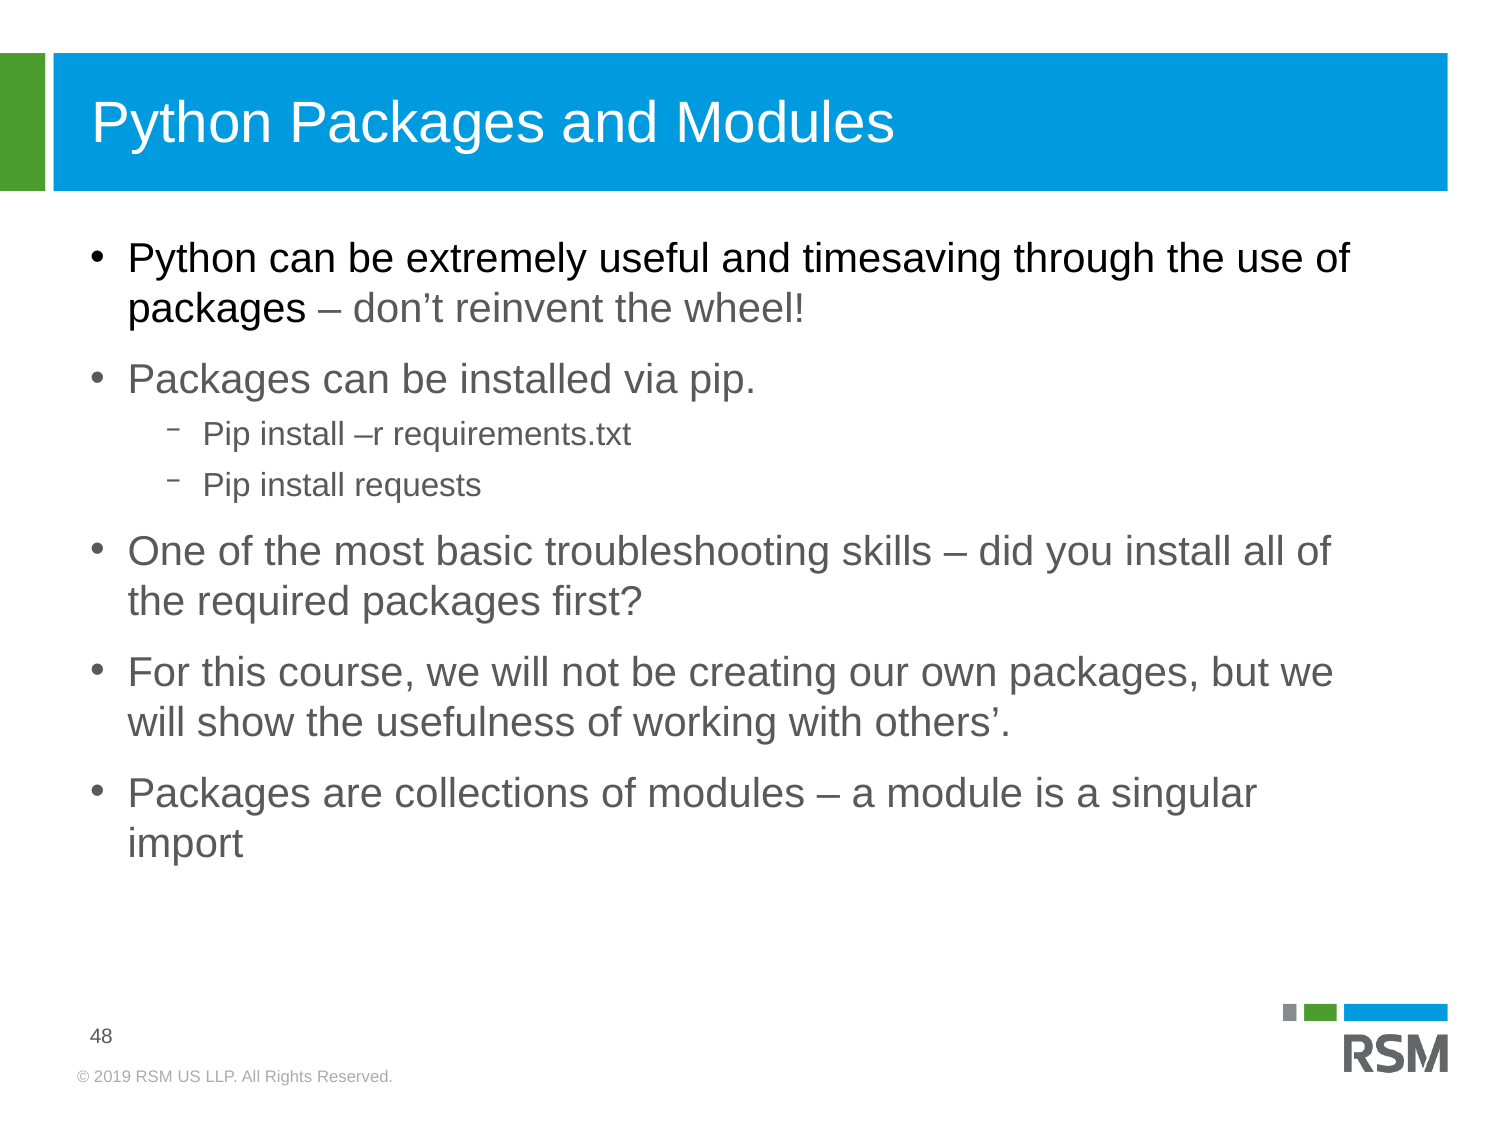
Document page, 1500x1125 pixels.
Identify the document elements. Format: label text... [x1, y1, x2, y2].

title Python Packages and Modules [76, 59, 1397, 188]
picture [0, 0, 1500, 1125]
slide_number 48 [75, 1015, 413, 1062]
list Python can be extremely useful and timesaving through the use of packages – don’t reinvent the wheel! Packages can be installed via pip. Pip install –r requirements.txt Pip install requests One of the most basic troubleshooting skills – did you install all of the required packages first? For this course, we will not be creating our own packages, but we will show the usefulness of working with others’. Packages are collections of modules – a module is a singular import [75, 223, 1396, 985]
text_box [545, 397, 576, 459]
